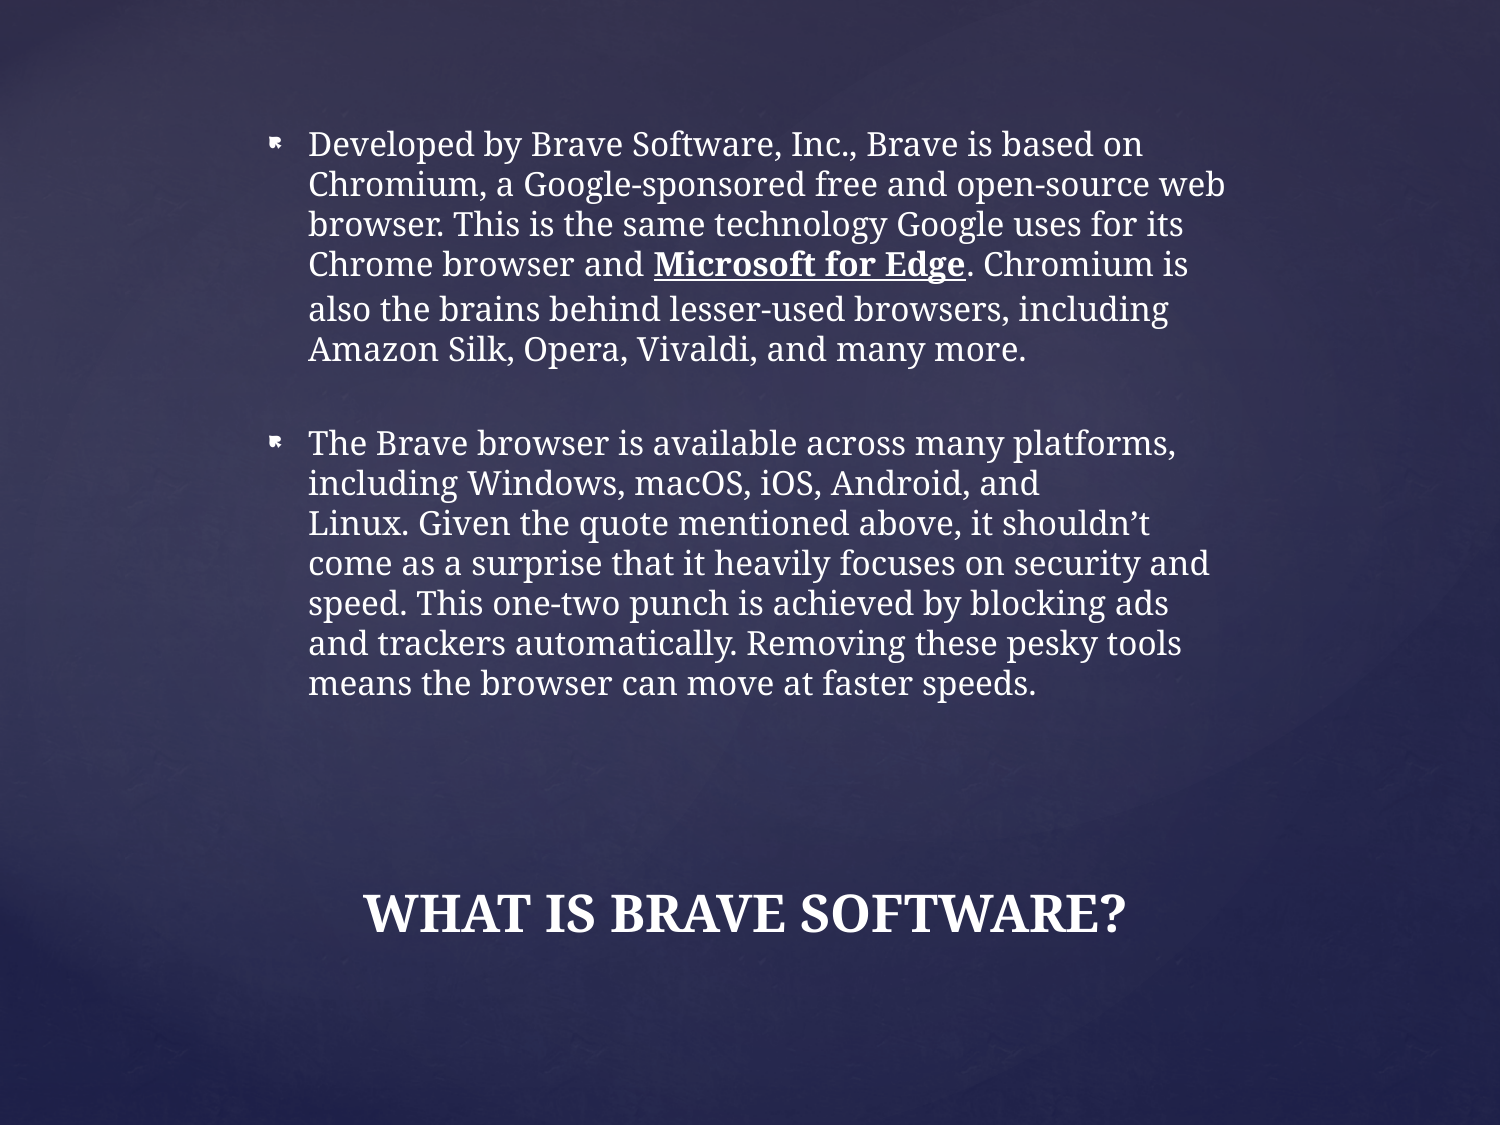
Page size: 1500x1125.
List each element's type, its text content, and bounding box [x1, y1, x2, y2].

title WHAT IS BRAVE SOFTWARE? [127, 800, 1365, 950]
list Developed by Brave Software, Inc., Brave is based on Chromium, a Google-sponsored free and open-source web browser. This is the same technology Google uses for its Chrome browser and Microsoft for Edge. Chromium is also the brains behind lesser-used browsers, including Amazon Silk, Opera, Vivaldi, and many more. The Brave browser is available across many platforms, including Windows, macOS, iOS, Android, and Linux. Given the quote mentioned above, it shouldn’t come as a surprise that it heavily focuses on security and speed. This one-two punch is achieved by blocking ads and trackers automatically. Removing these pesky tools means the browser can move at faster speeds. [249, 112, 1250, 713]
